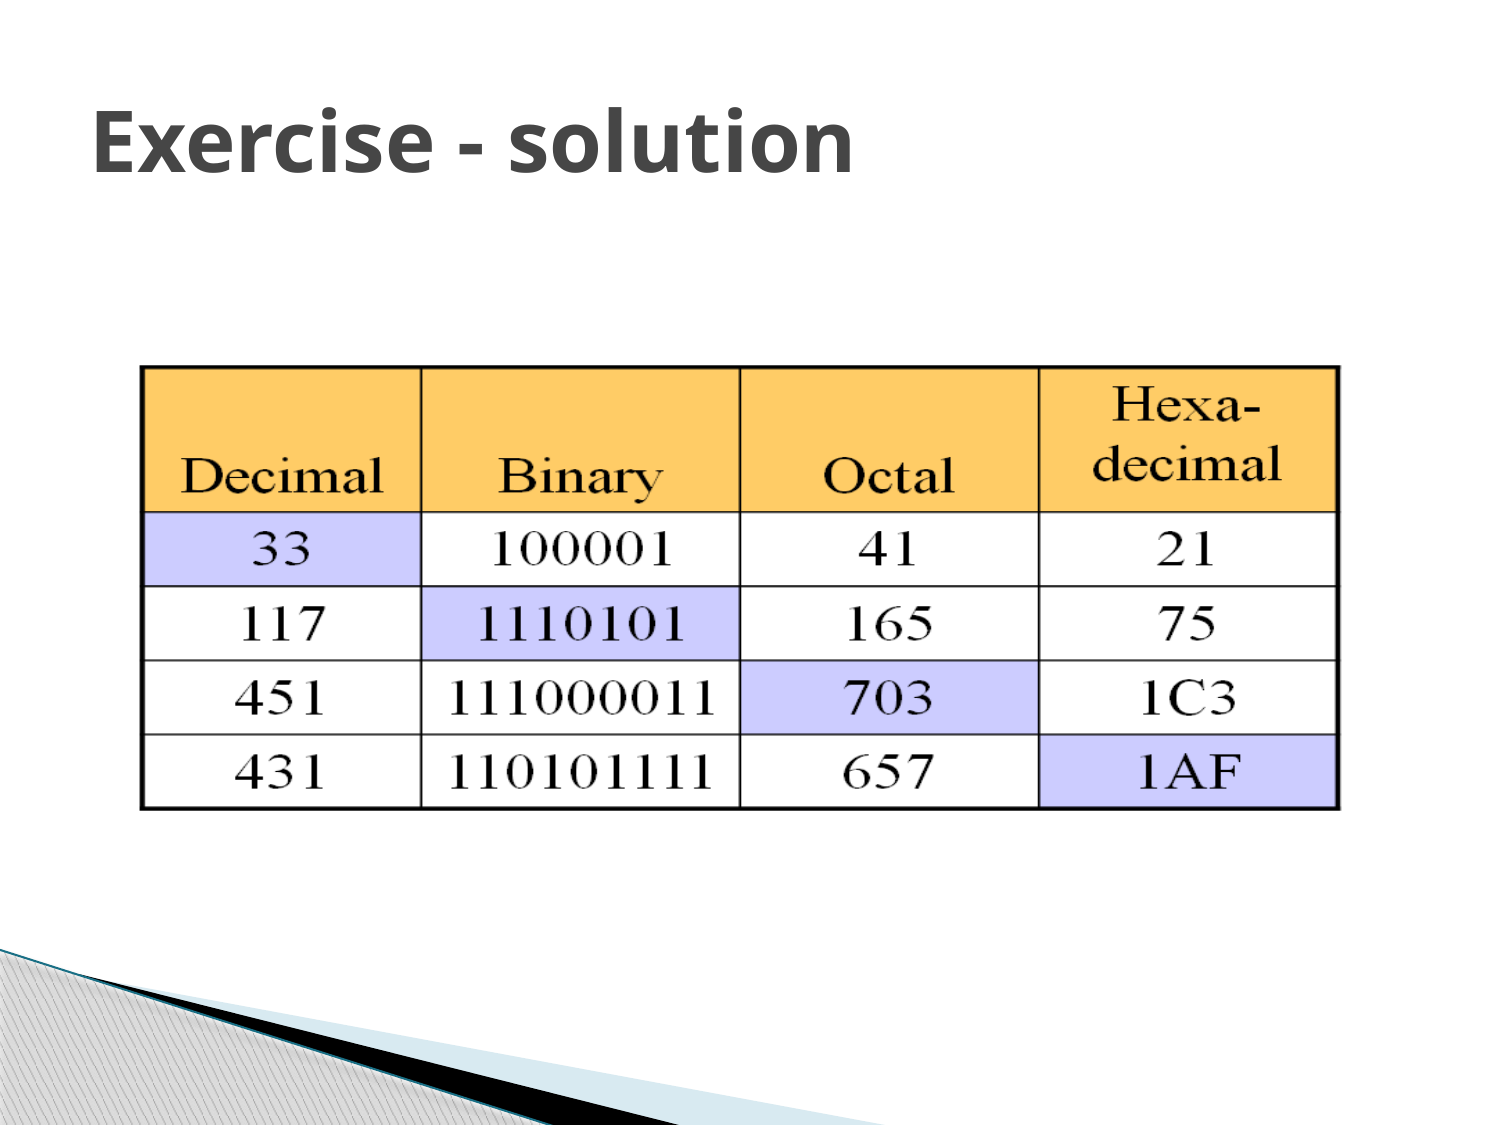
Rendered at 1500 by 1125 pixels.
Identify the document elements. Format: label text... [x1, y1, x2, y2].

picture [137, 362, 1343, 813]
title Exercise - solution [75, 45, 1425, 233]
